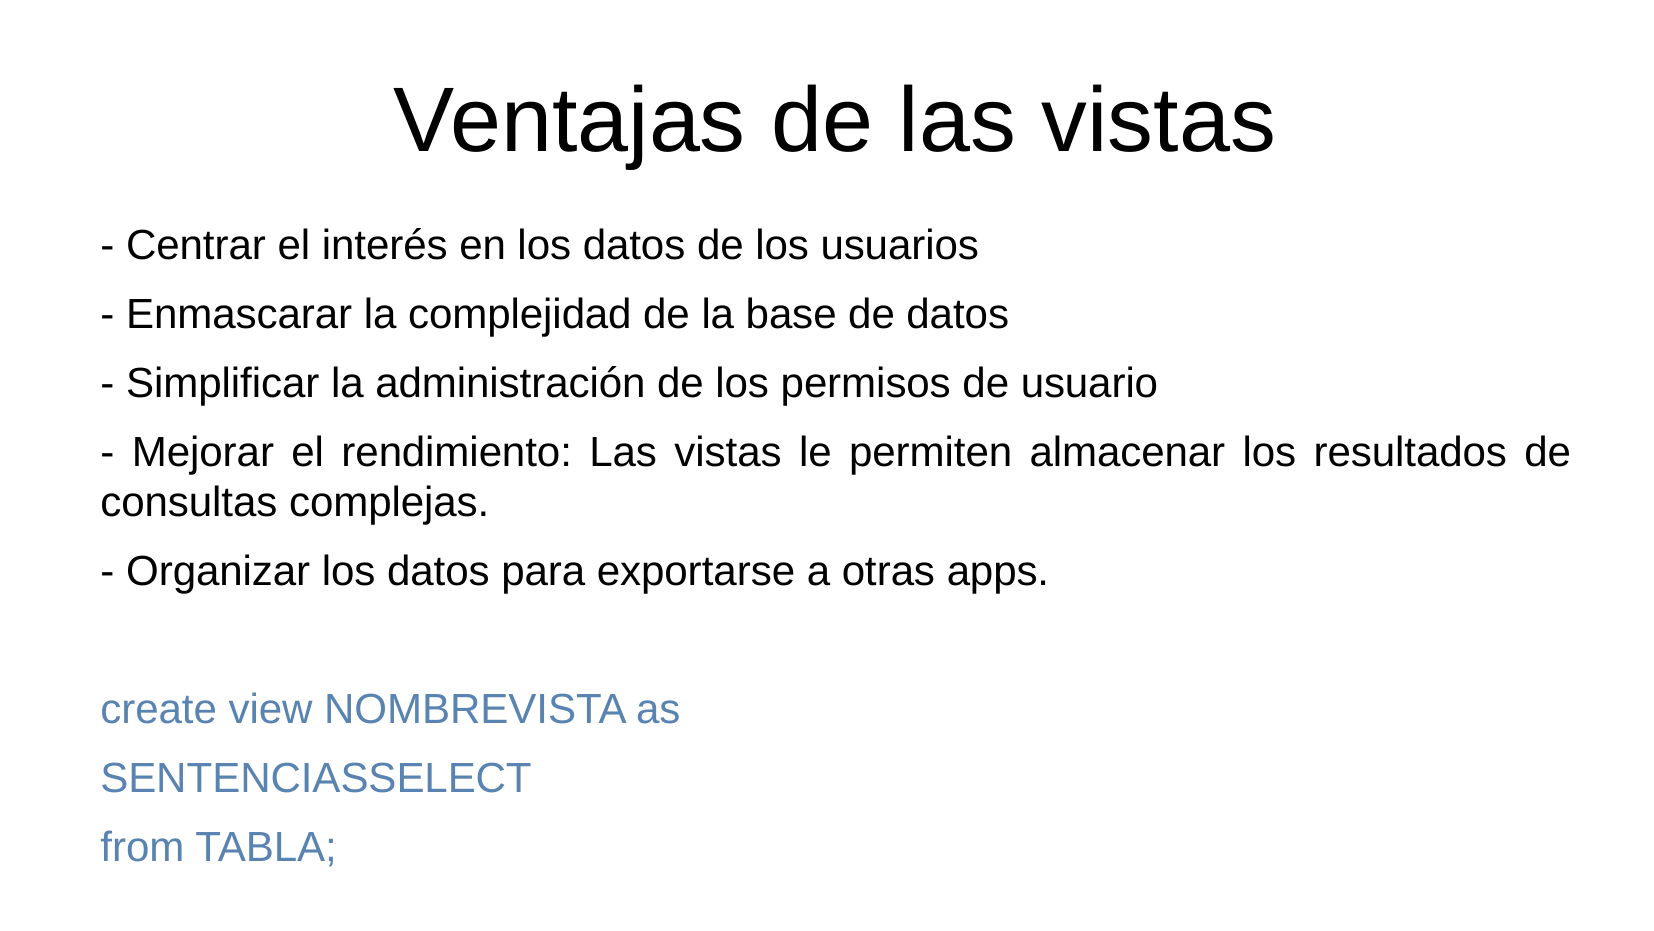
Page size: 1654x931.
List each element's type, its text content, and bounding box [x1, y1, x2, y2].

text_box - Centrar el interés en los datos de los usuarios - Enmascarar la complejidad de la base de datos - Simplificar la administración de los permisos de usuario - Mejorar el rendimiento: Las vistas le permiten almacenar los resultados de consultas complejas. - Organizar los datos para exportarse a otras apps. create view NOMBREVISTA as SENTENCIASSELECT from TABLA; [82, 217, 1571, 873]
text_box Ventajas de las vistas [82, 37, 1571, 193]
